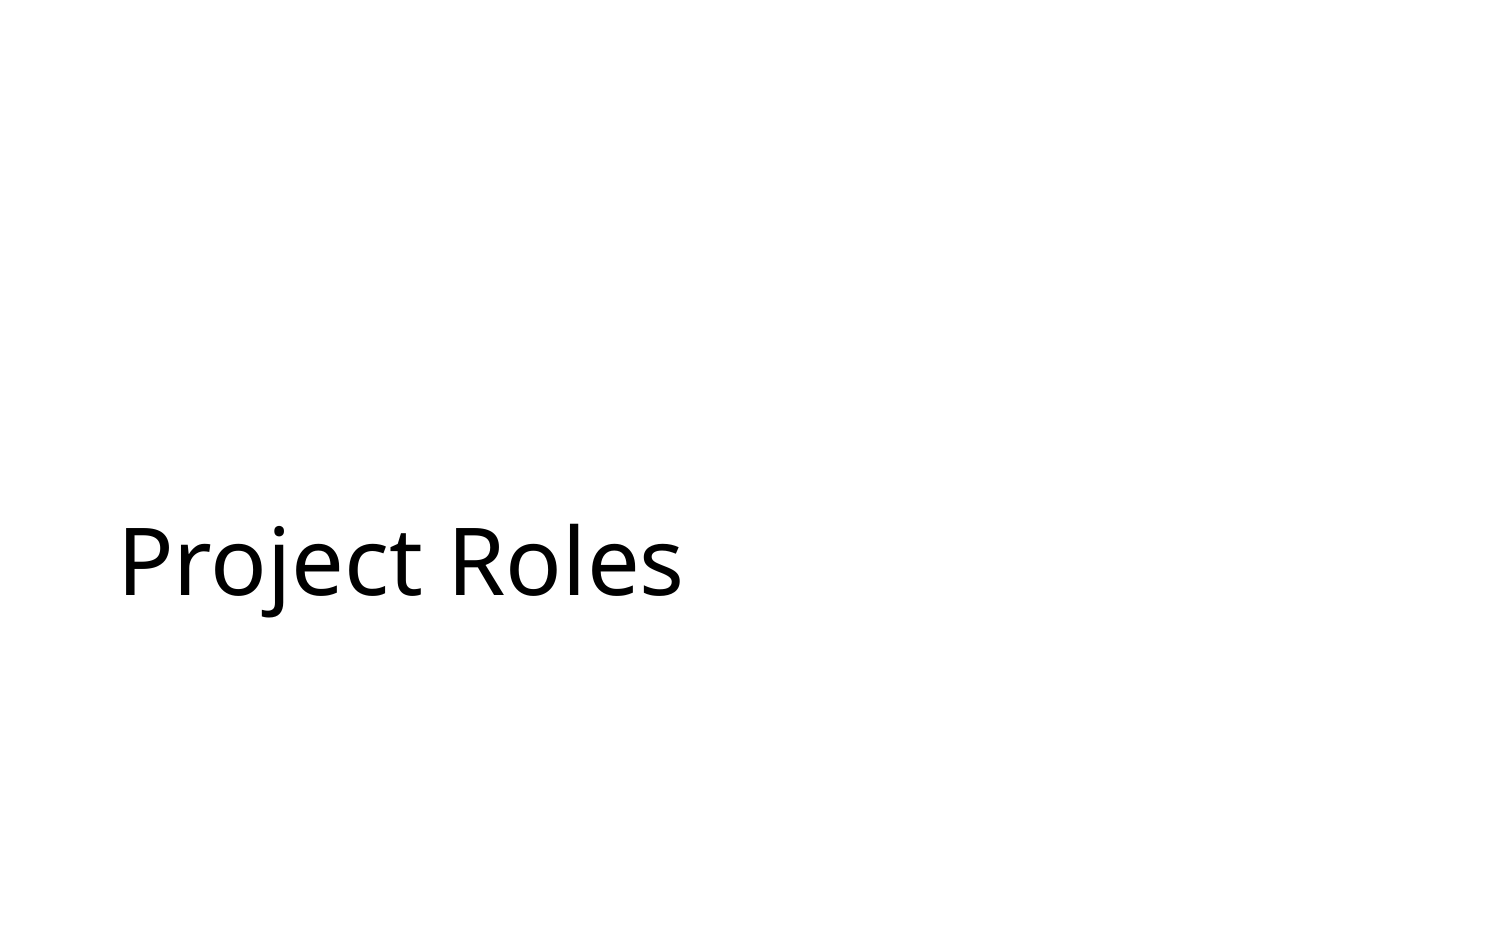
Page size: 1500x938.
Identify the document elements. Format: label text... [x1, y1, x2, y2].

title Project Roles [102, 233, 1397, 624]
